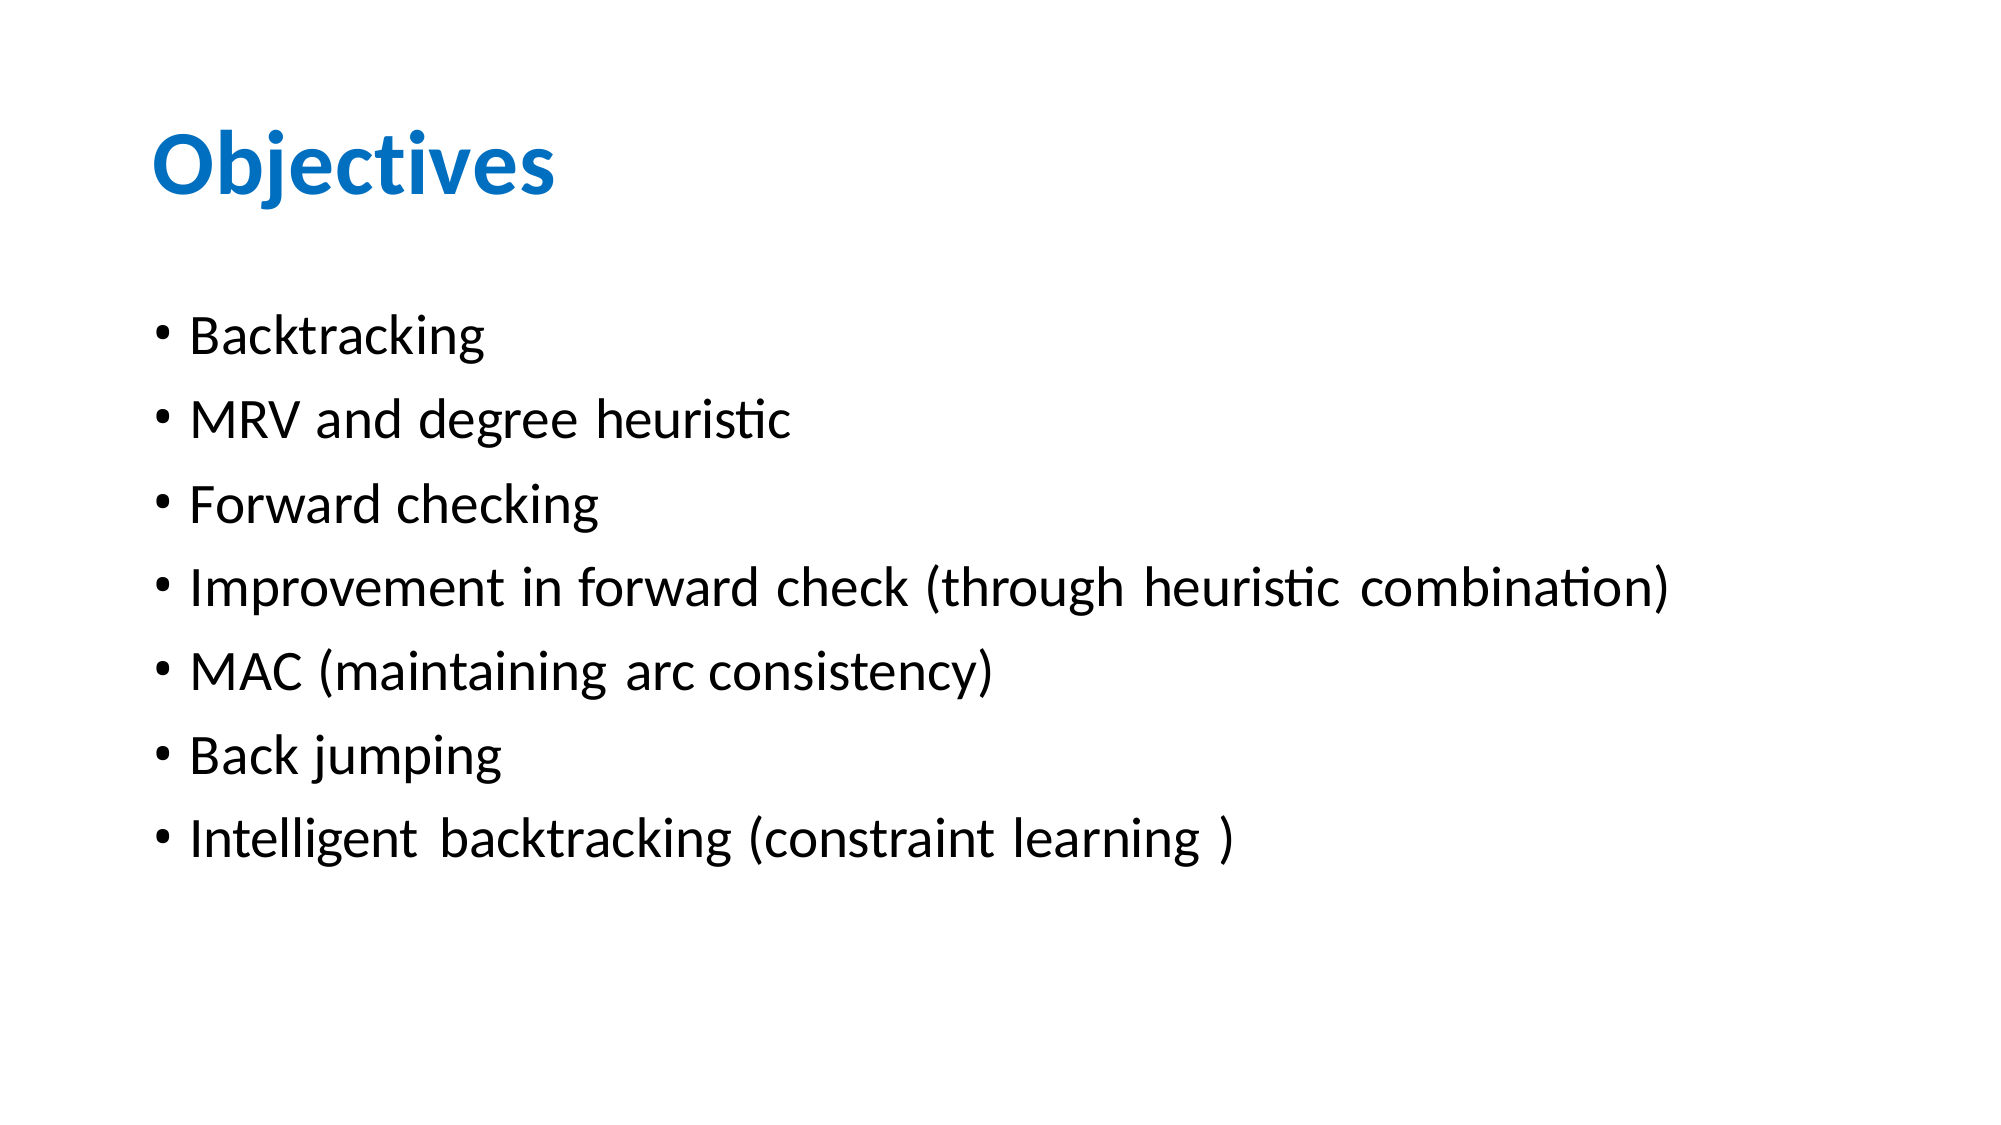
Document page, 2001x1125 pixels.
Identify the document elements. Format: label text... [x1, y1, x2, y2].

text_box Backtracking MRV and degree heuristic Forward checking Improvement in forward check (through heuristic combination) MAC (maintaining arc consistency) Back jumping Intelligent backtracking (constraint learning ) [150, 279, 1685, 870]
title Objectives [150, 99, 556, 279]
